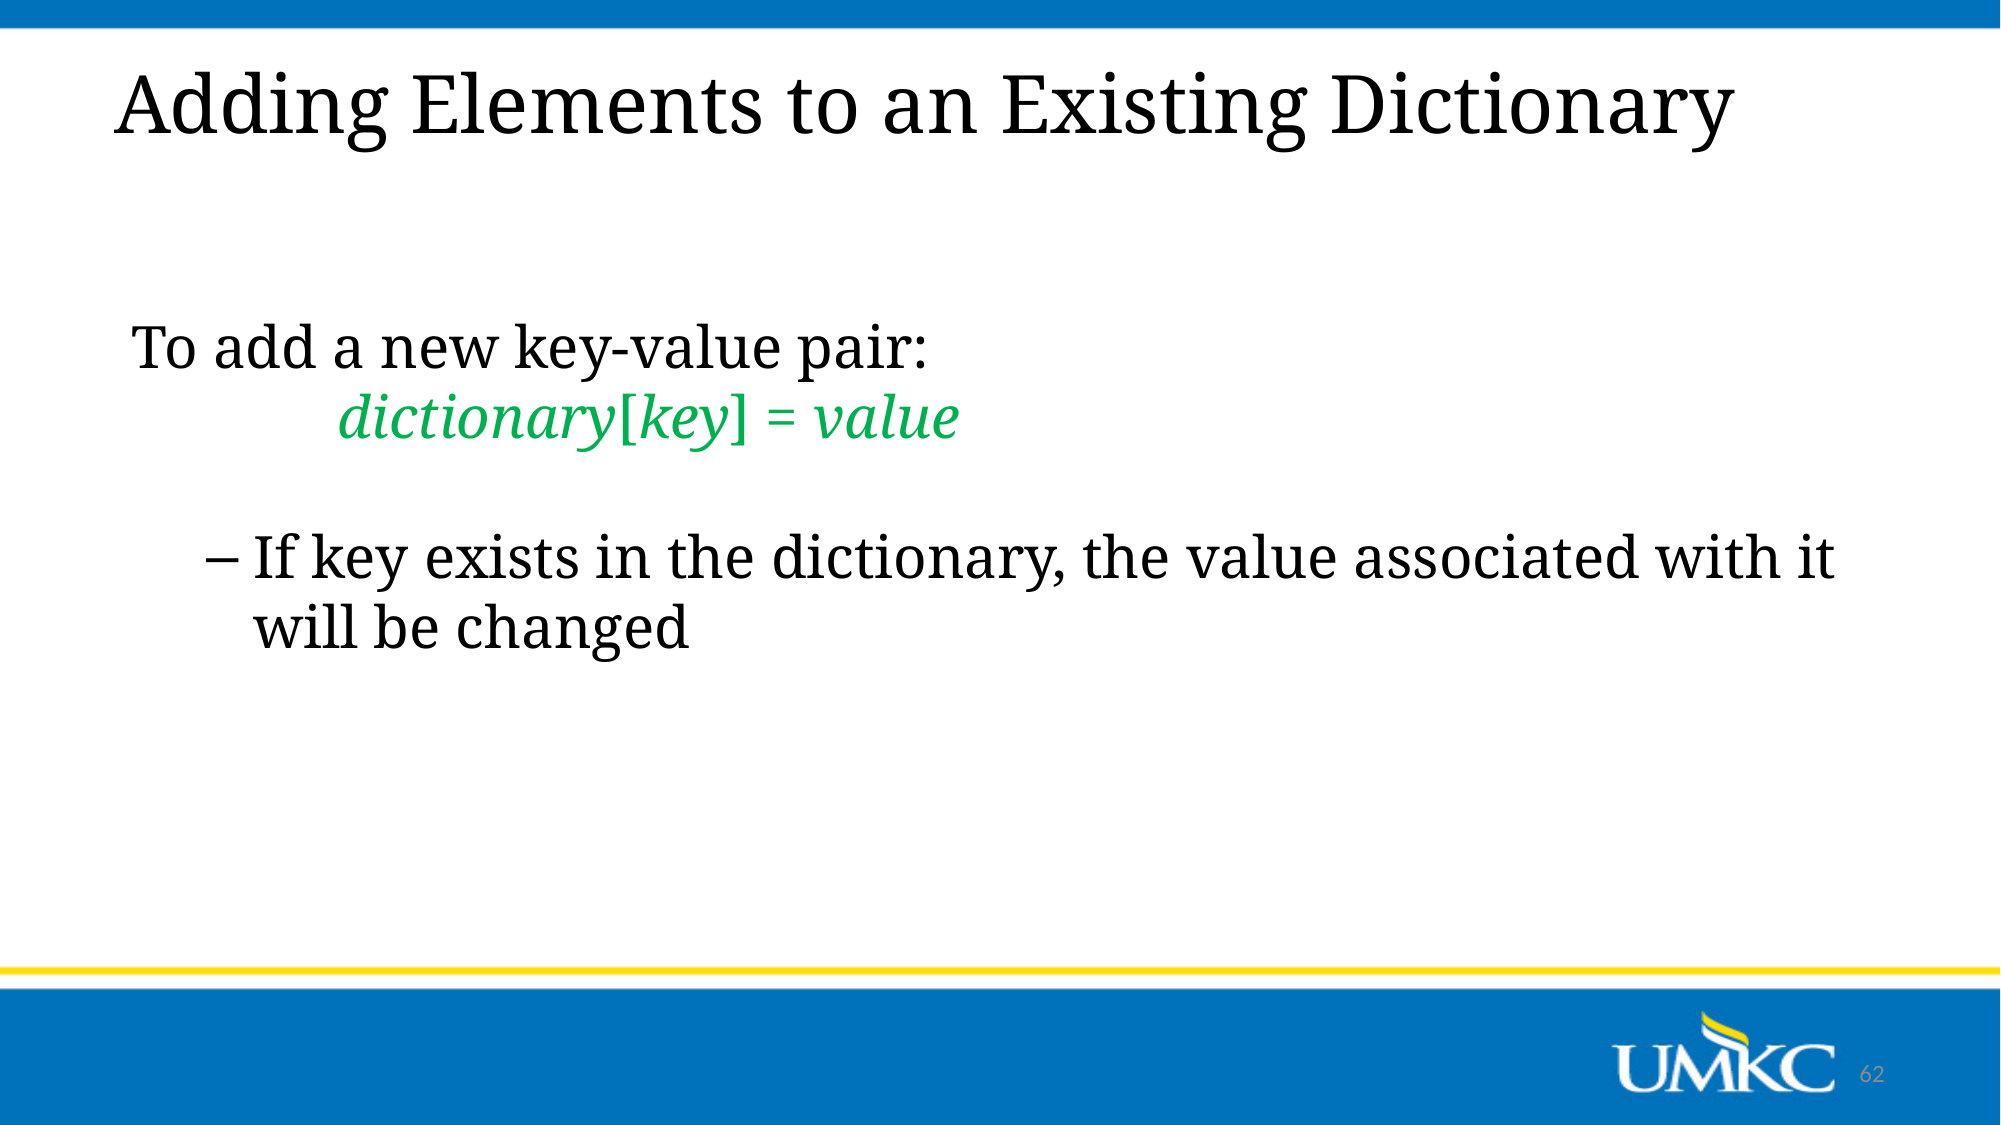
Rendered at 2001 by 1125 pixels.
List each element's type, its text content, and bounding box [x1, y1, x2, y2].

picture [0, 0, 2001, 1125]
text_box To add a new key-value pair: dictionary[key] = value If key exists in the dictionary, the value associated with it will be changed [116, 232, 1932, 1032]
text_box Adding Elements to an Existing Dictionary [99, 45, 1900, 233]
slide_number 62 [1433, 1042, 1900, 1103]
